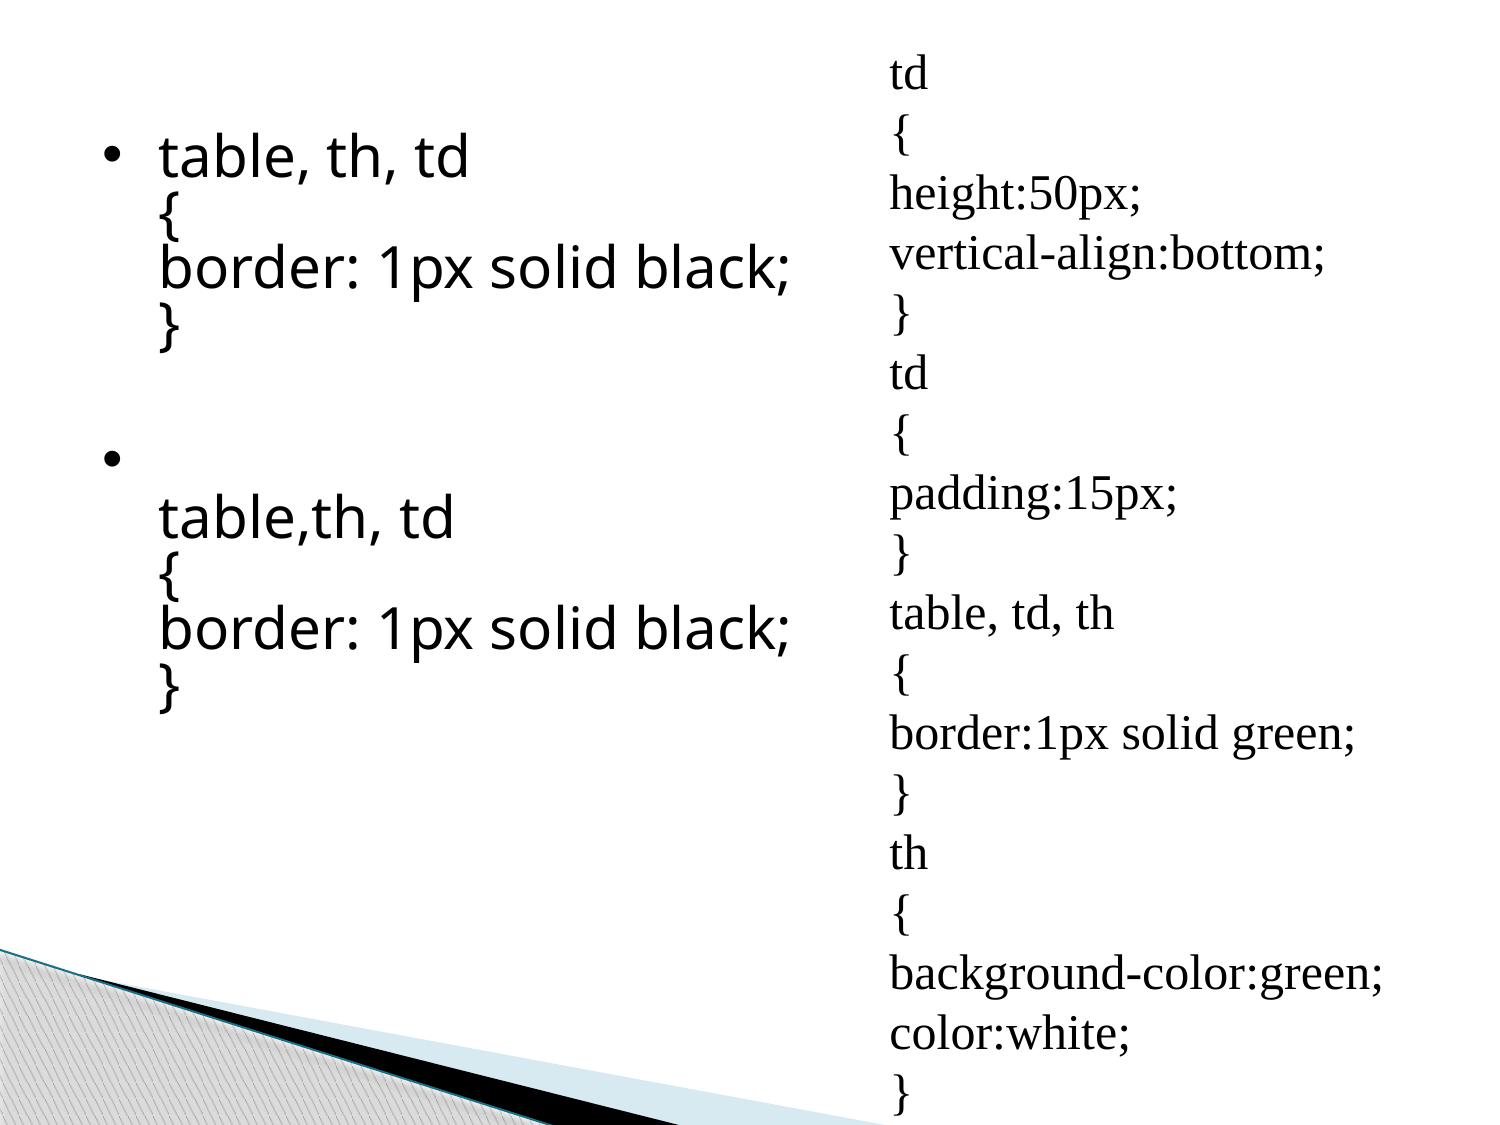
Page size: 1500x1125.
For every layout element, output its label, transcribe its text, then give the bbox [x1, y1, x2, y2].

text_box td { height:50px; vertical-align:bottom; } td { padding:15px; } table, td, th { border:1px solid green; } th { background-color:green; color:white; } [874, 31, 1400, 1125]
text_box table, th, td { border: 1px solid black; } table,th, td { border: 1px solid black; } [87, 125, 813, 925]
